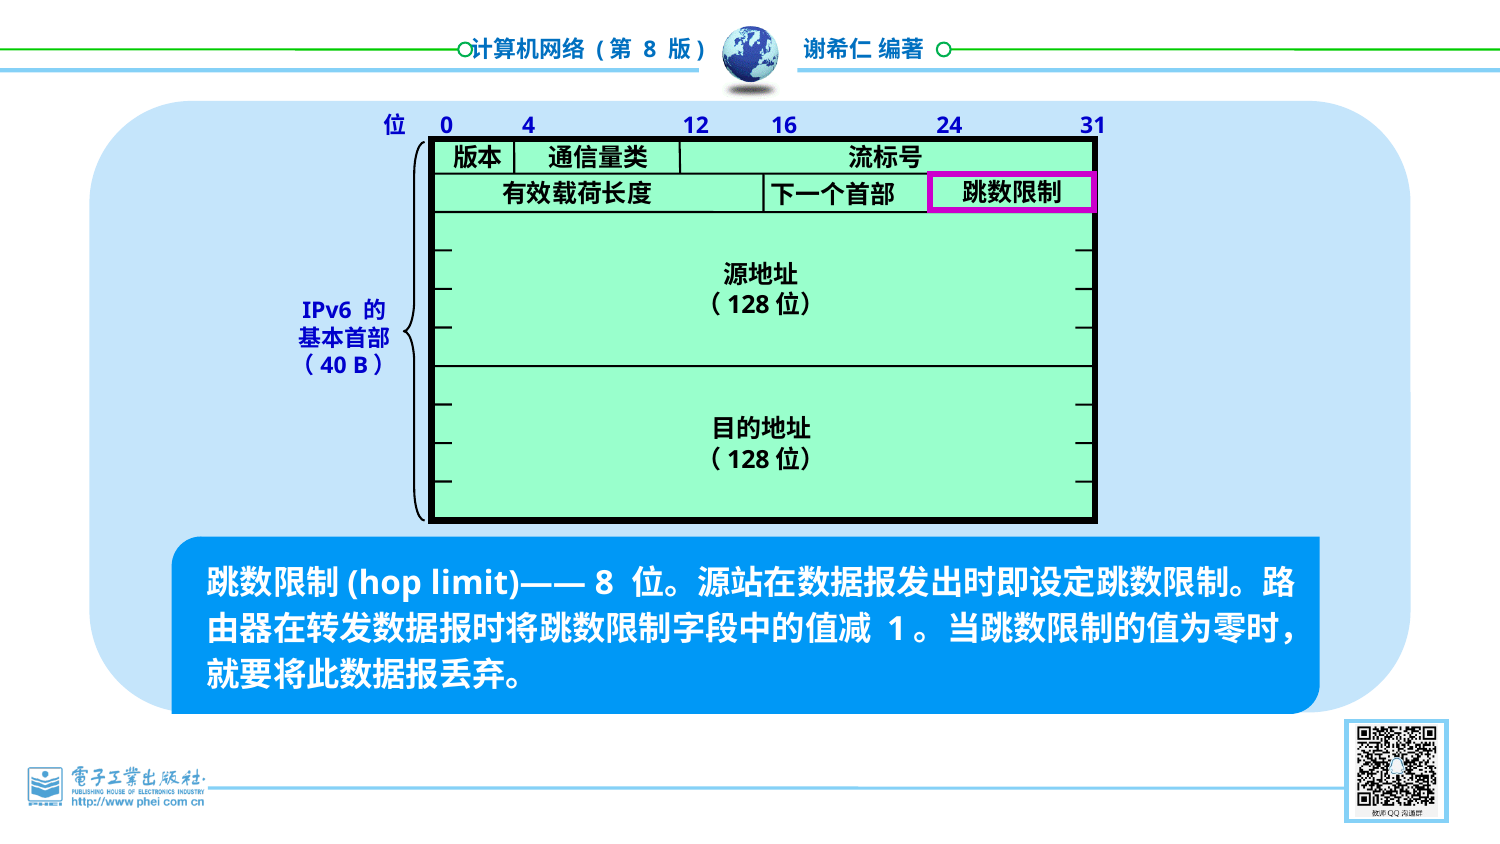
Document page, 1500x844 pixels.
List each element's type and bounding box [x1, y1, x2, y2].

text_box [87, 98, 1413, 717]
picture [720, 24, 780, 98]
picture [23, 764, 208, 809]
picture [1355, 724, 1438, 817]
